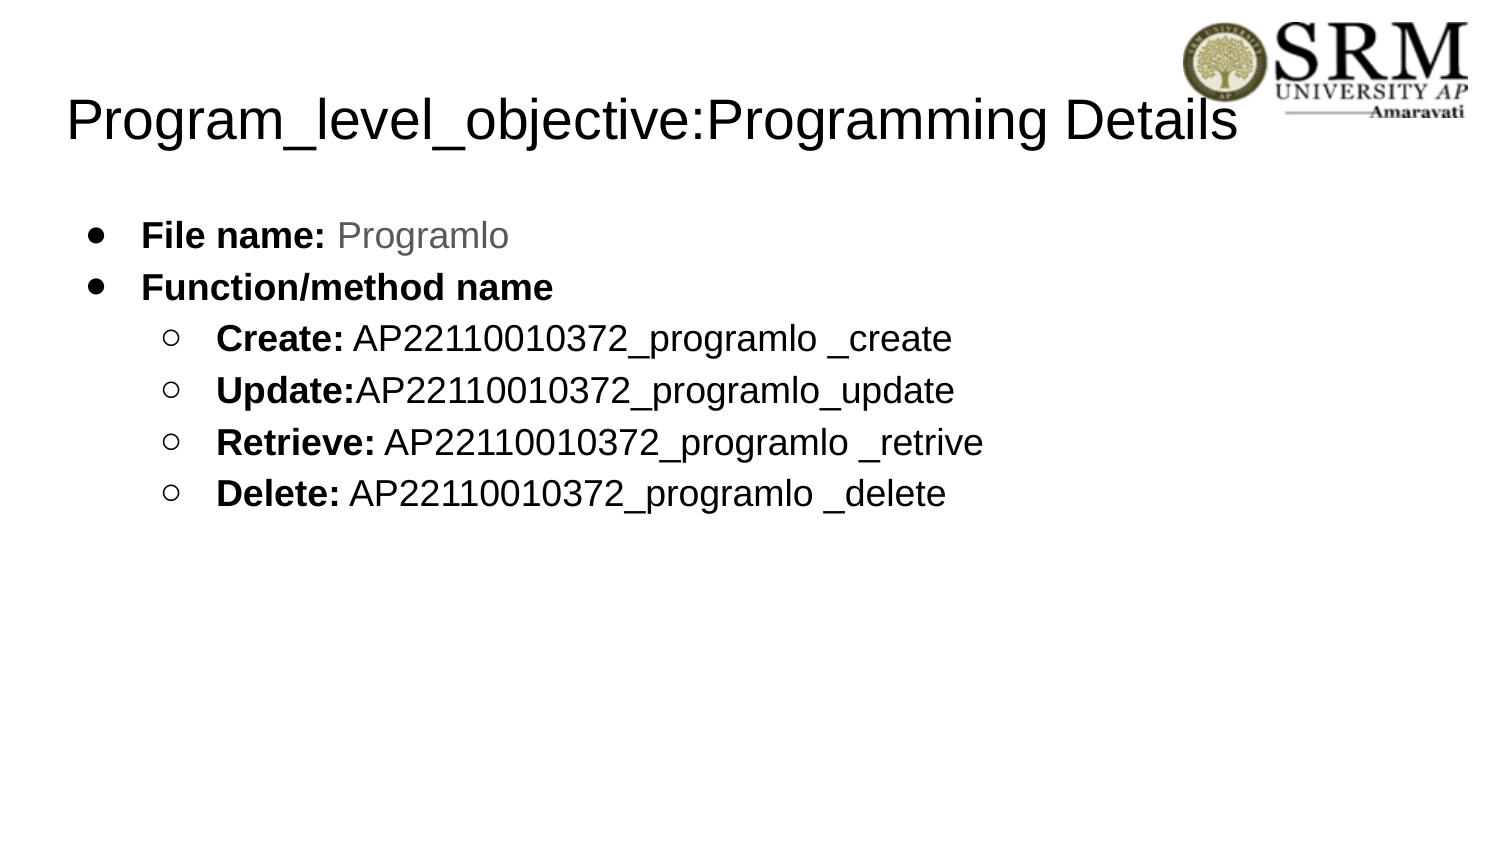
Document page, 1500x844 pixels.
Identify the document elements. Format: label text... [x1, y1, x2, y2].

list File name: Programlo Function/method name Create: AP22110010372_programlo _create Update:AP22110010372_programlo_update Retrieve: AP22110010372_programlo _retrive Delete: AP22110010372_programlo _delete [51, 189, 1449, 750]
title Program_level_objective:Programming Details [51, 72, 1449, 167]
picture [1183, 22, 1468, 118]
